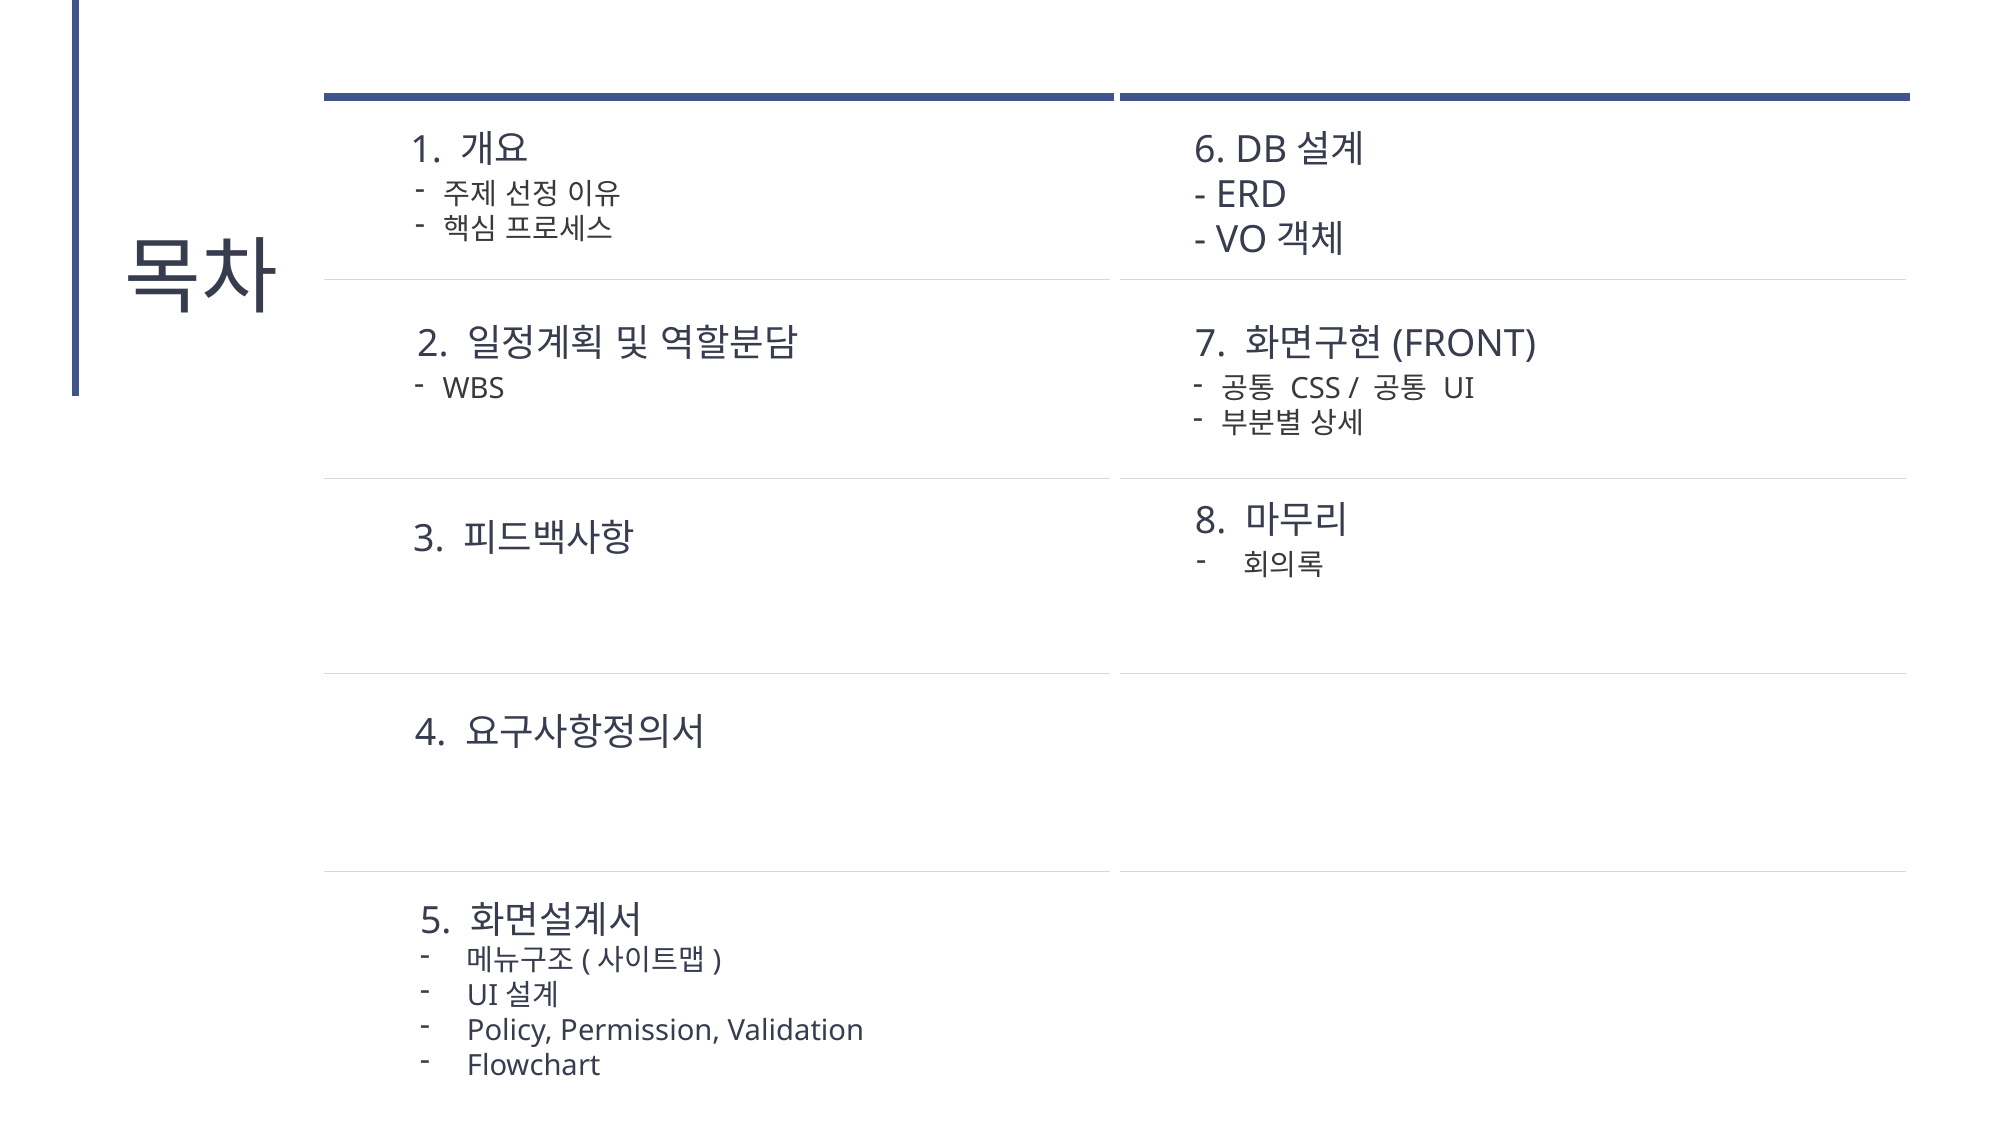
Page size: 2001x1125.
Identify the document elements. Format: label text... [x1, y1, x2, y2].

text_box 목차 [109, 215, 293, 331]
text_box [395, 506, 654, 608]
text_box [1179, 117, 1381, 269]
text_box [395, 889, 890, 1092]
text_box [323, 92, 1115, 102]
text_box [1179, 488, 1365, 590]
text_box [395, 117, 642, 254]
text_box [395, 311, 821, 413]
text_box [71, 0, 80, 397]
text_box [395, 700, 727, 802]
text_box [1179, 311, 1553, 449]
text_box [1119, 92, 1911, 102]
